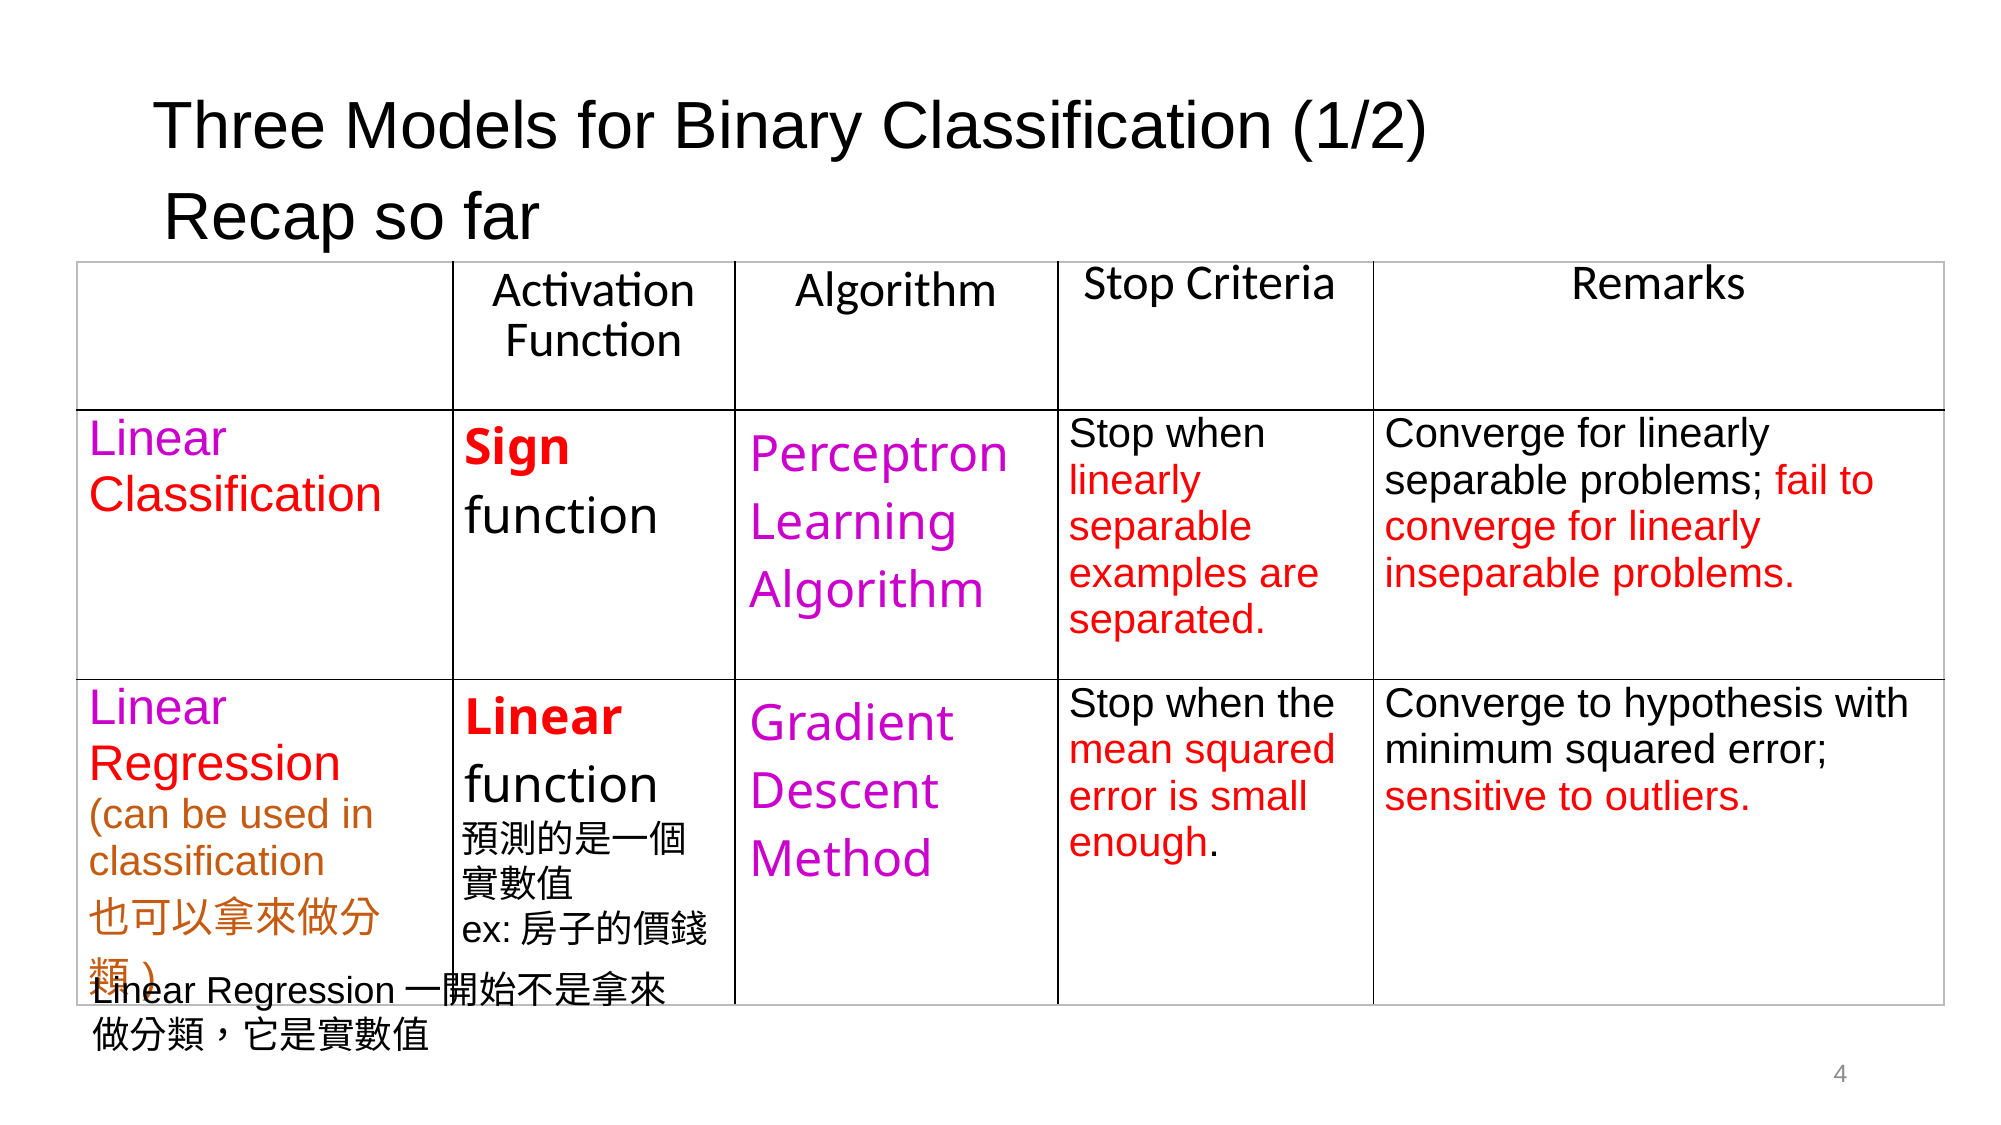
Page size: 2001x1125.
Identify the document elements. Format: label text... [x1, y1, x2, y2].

table_cell Stop when linearly separable examples are separated. [1059, 411, 1373, 679]
table_header Activation Function [454, 263, 734, 409]
table_cell Sign function [454, 411, 734, 679]
table_header Remarks [1374, 263, 1943, 409]
table_cell Perceptron Learning Algorithm [736, 411, 1057, 679]
table_header [78, 263, 452, 409]
table_cell Stop when the mean squared error is small enough. [1059, 680, 1373, 1004]
table_cell Gradient Descent Method [736, 680, 1057, 1004]
text_box Recap so far [148, 165, 771, 261]
table_cell Linear Regression (can be used in classification 也可以拿來做分類) [78, 680, 452, 959]
title Three Models for Binary Classification (1/2) [137, 18, 1863, 236]
table_cell Linear function [454, 680, 734, 807]
table_header Algorithm [736, 263, 1057, 409]
text_box Linear Regression一開始不是拿來做分類，它是實數值 [77, 959, 717, 1064]
table_cell Linear Classification [78, 411, 452, 679]
table_cell Linear function [454, 958, 734, 1004]
slide_number 4 [1412, 1042, 1863, 1103]
table_cell Converge to hypothesis with minimum squared error; sensitive to outliers. [1374, 680, 1943, 1004]
table_header Stop Criteria [1059, 263, 1373, 409]
table_cell Converge for linearly separable problems; fail to converge for linearly inseparable problems. [1374, 411, 1943, 679]
text_box 預測的是一個實數值 ex:房子的價錢 [446, 807, 735, 958]
